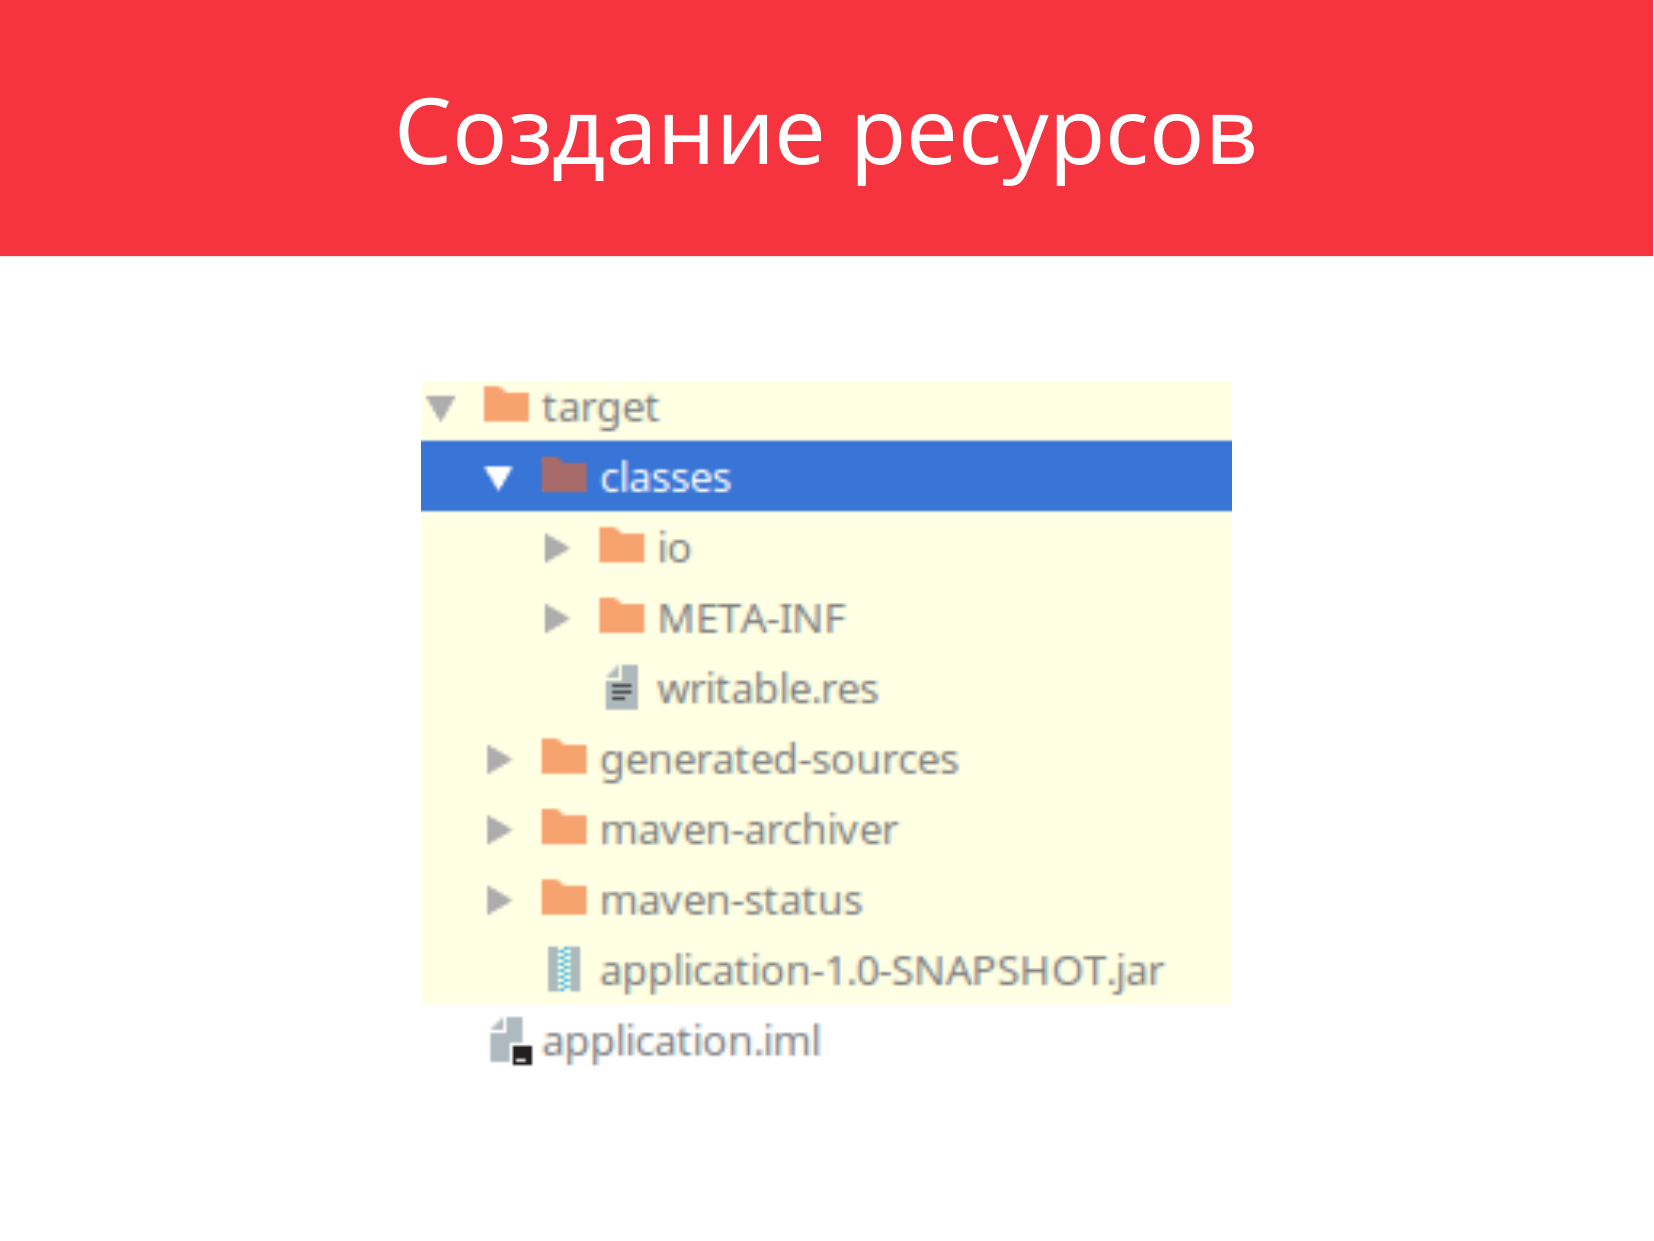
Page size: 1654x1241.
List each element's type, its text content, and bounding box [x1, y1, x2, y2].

text_box Создание ресурсов [0, 0, 1653, 257]
picture [421, 380, 1232, 1080]
text_box [82, 372, 1570, 1092]
